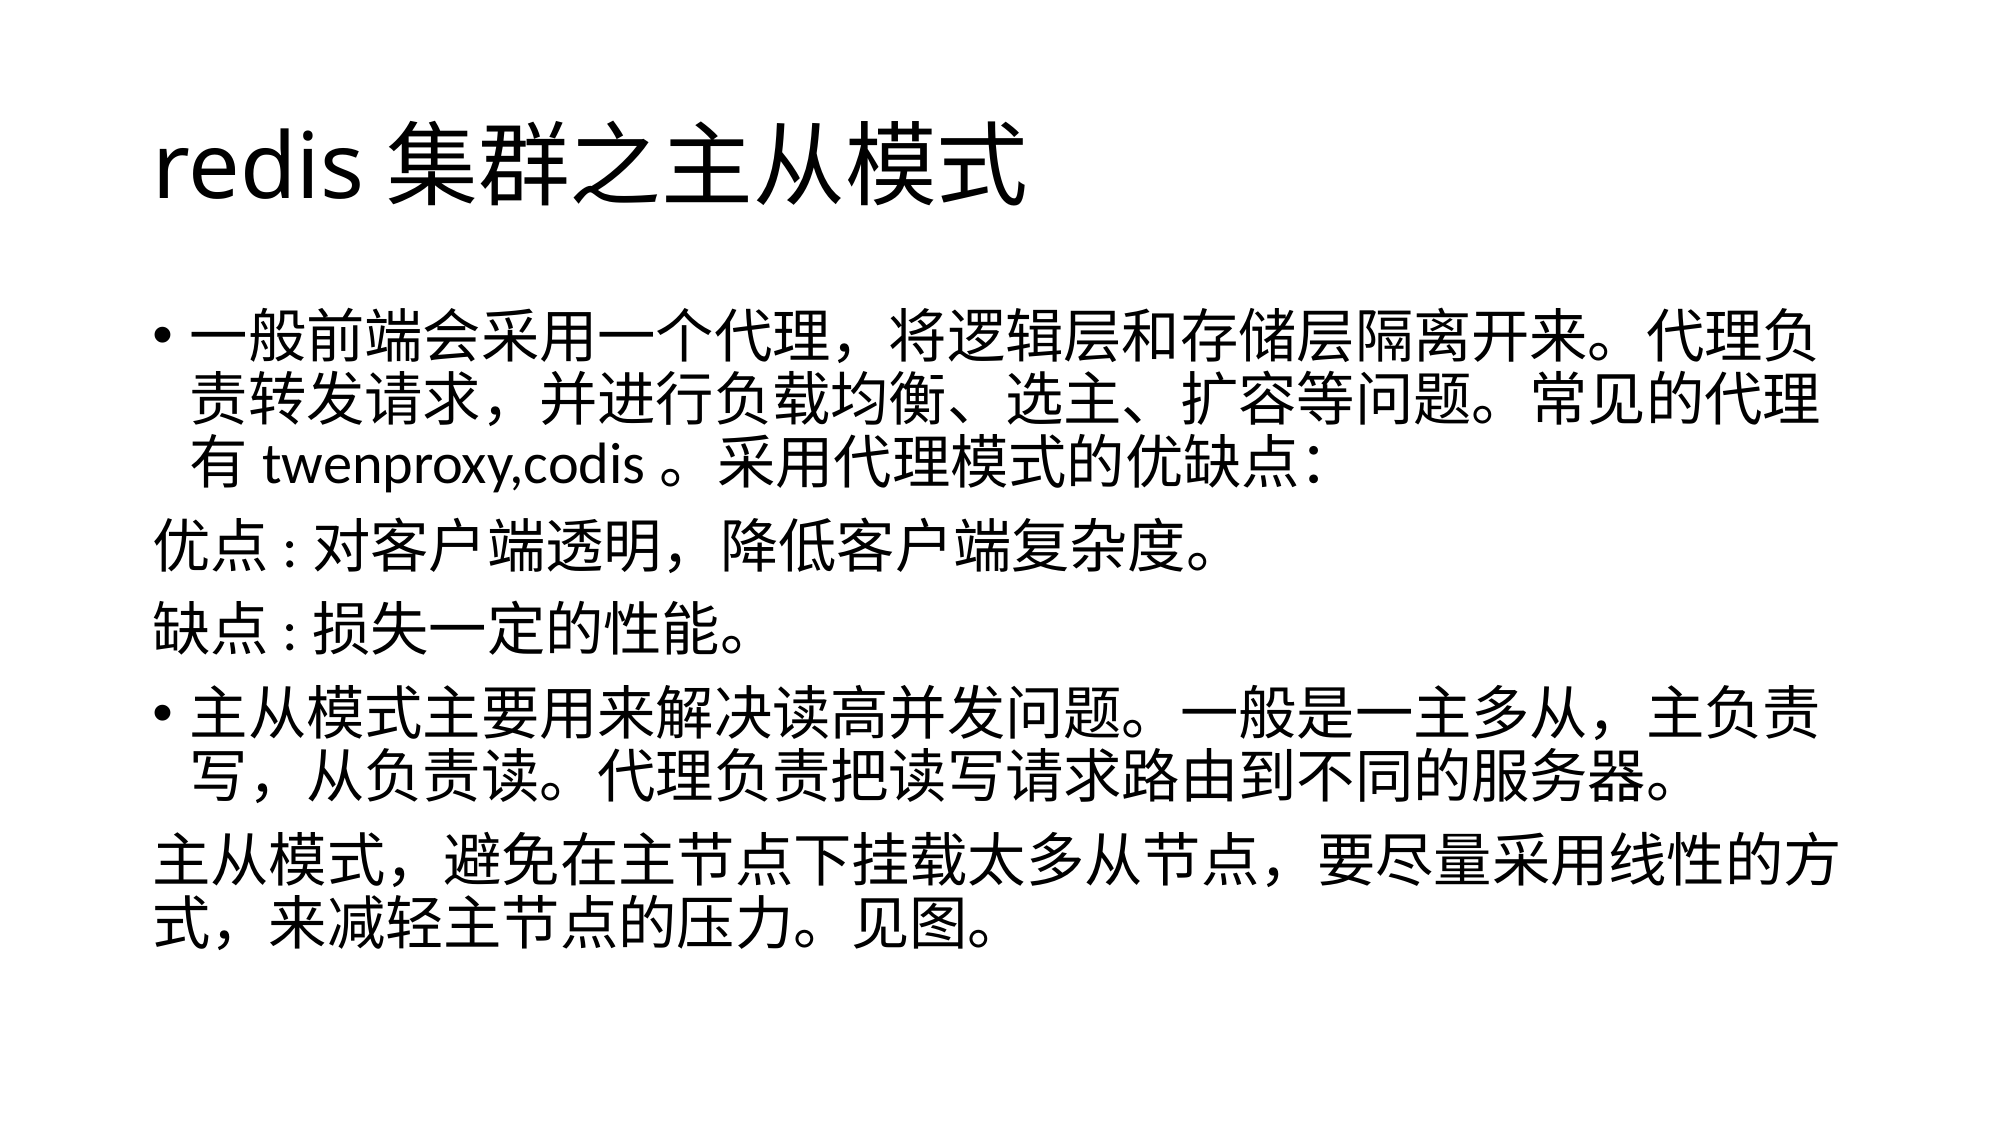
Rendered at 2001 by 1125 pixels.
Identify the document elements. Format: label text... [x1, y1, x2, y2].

list 一般前端会采用一个代理，将逻辑层和存储层隔离开来。代理负责转发请求，并进行负载均衡、选主、扩容等问题。常见的代理有twenproxy,codis。采用代理模式的优缺点： 优点:对客户端透明，降低客户端复杂度。 缺点:损失一定的性能。 主从模式主要用来解决读高并发问题。一般是一主多从，主负责写，从负责读。代理负责把读写请求路由到不同的服务器。 主从模式，避免在主节点下挂载太多从节点，要尽量采用线性的方式，来减轻主节点的压力。见图。 [137, 299, 1863, 1014]
title redis集群之主从模式 [137, 59, 1863, 278]
